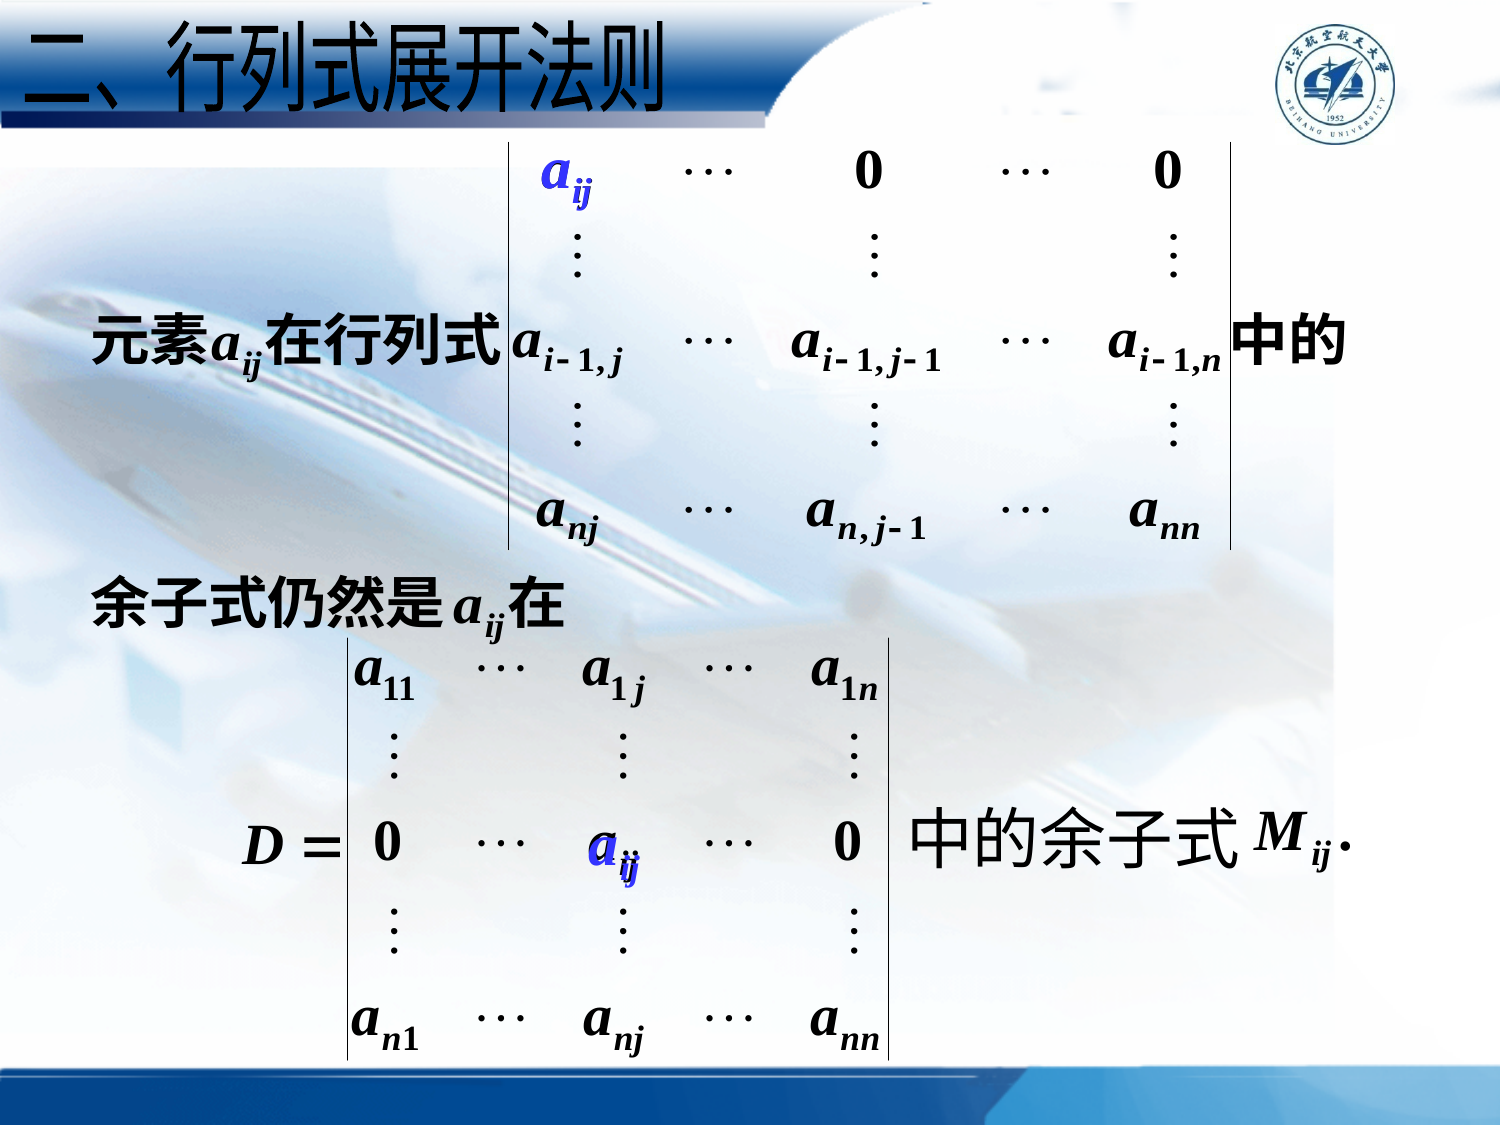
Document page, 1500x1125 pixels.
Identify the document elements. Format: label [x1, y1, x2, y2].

text_box [88, 136, 1352, 650]
picture [0, 0, 1500, 1125]
text_box [236, 633, 896, 1065]
text_box [586, 814, 646, 892]
text_box [538, 136, 598, 215]
text_box [911, 789, 1356, 879]
